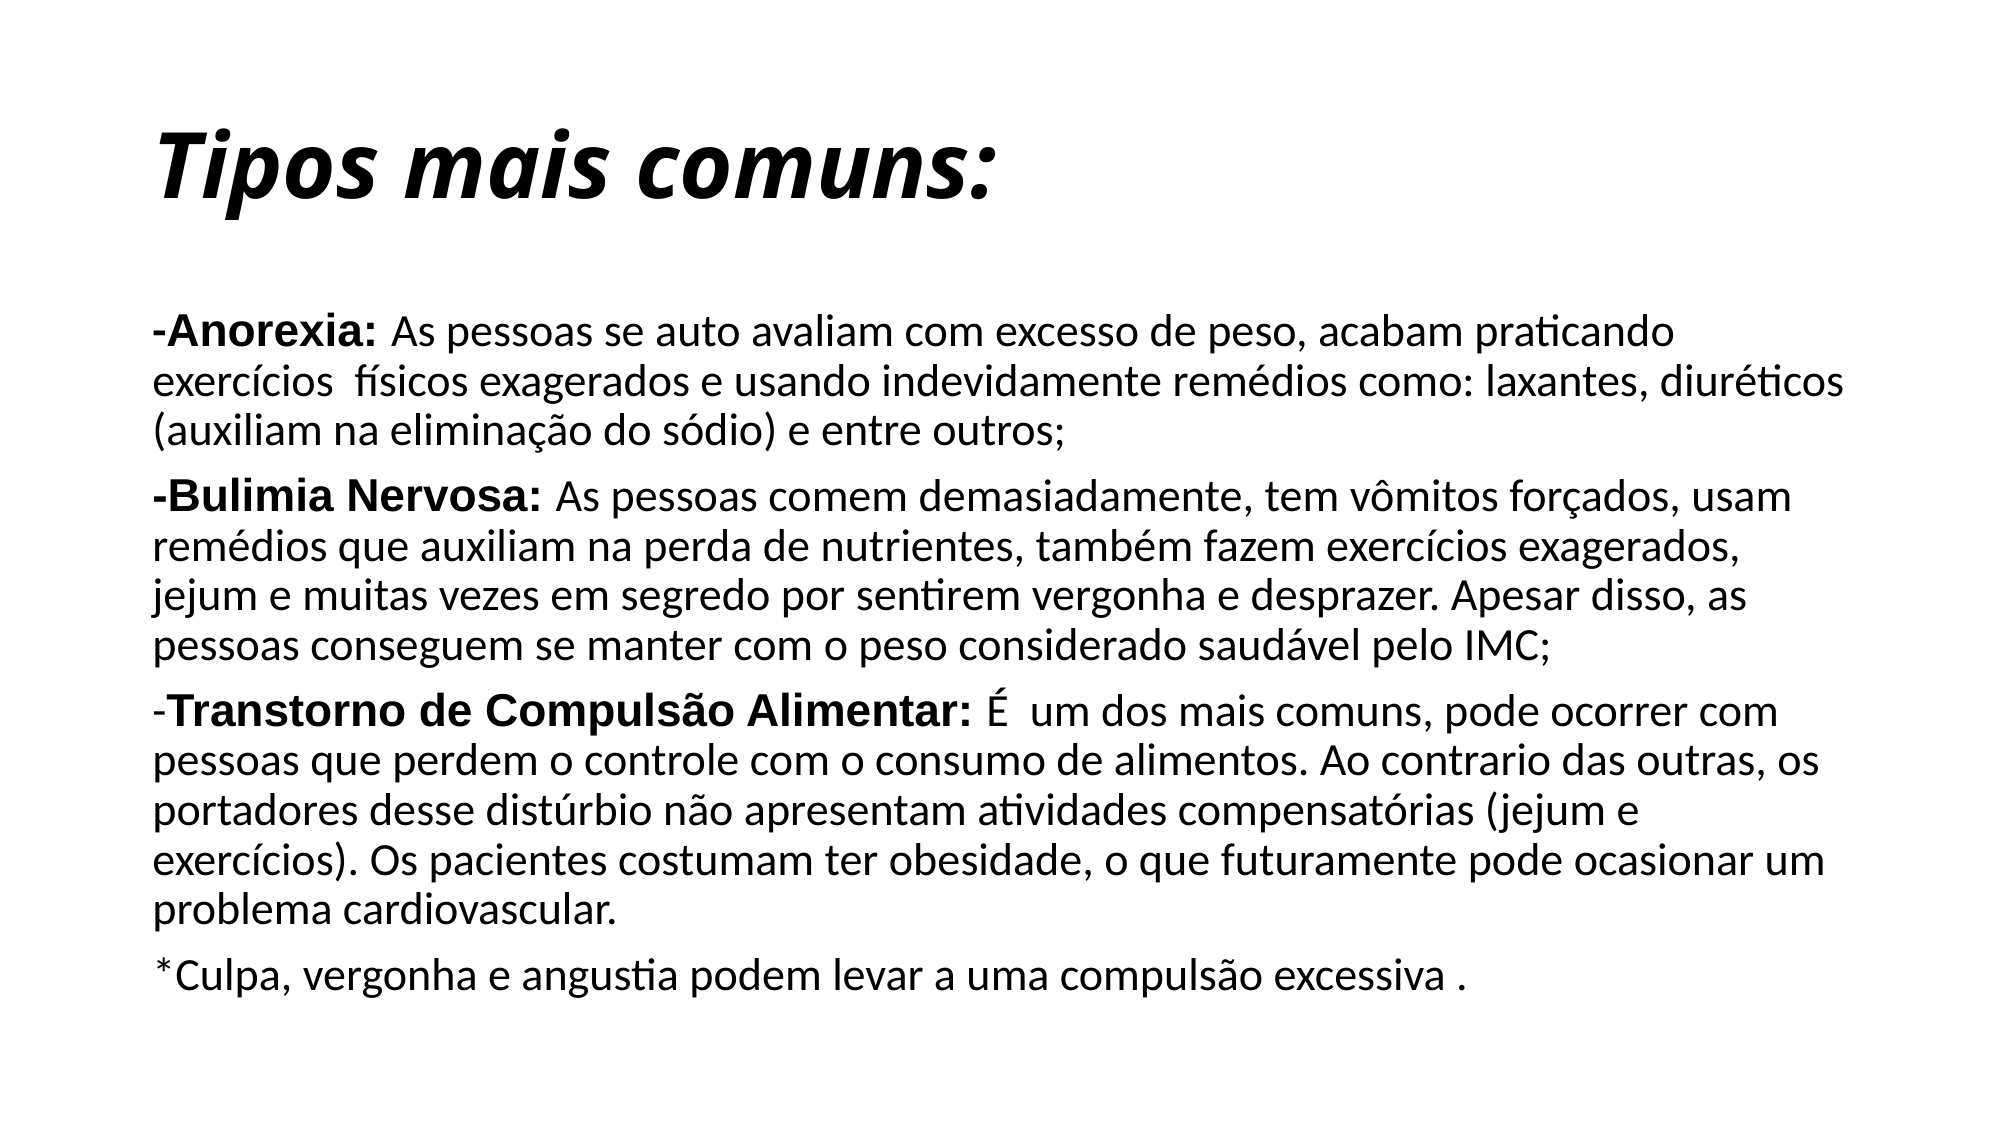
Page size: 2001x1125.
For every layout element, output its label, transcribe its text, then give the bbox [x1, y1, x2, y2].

list -Anorexia: As pessoas se auto avaliam com excesso de peso, acabam praticando exercícios físicos exagerados e usando indevidamente remédios como: laxantes, diuréticos (auxiliam na eliminação do sódio) e entre outros; -Bulimia Nervosa: As pessoas comem demasiadamente, tem vômitos forçados, usam remédios que auxiliam na perda de nutrientes, também fazem exercícios exagerados, jejum e muitas vezes em segredo por sentirem vergonha e desprazer. Apesar disso, as pessoas conseguem se manter com o peso considerado saudável pelo IMC; -Transtorno de Compulsão Alimentar: É um dos mais comuns, pode ocorrer com pessoas que perdem o controle com o consumo de alimentos. Ao contrario das outras, os portadores desse distúrbio não apresentam atividades compensatórias (jejum e exercícios). Os pacientes costumam ter obesidade, o que futuramente pode ocasionar um problema cardiovascular. *Culpa, vergonha e angustia podem levar a uma compulsão excessiva . [137, 299, 1863, 1014]
title Tipos mais comuns: [137, 59, 1863, 278]
